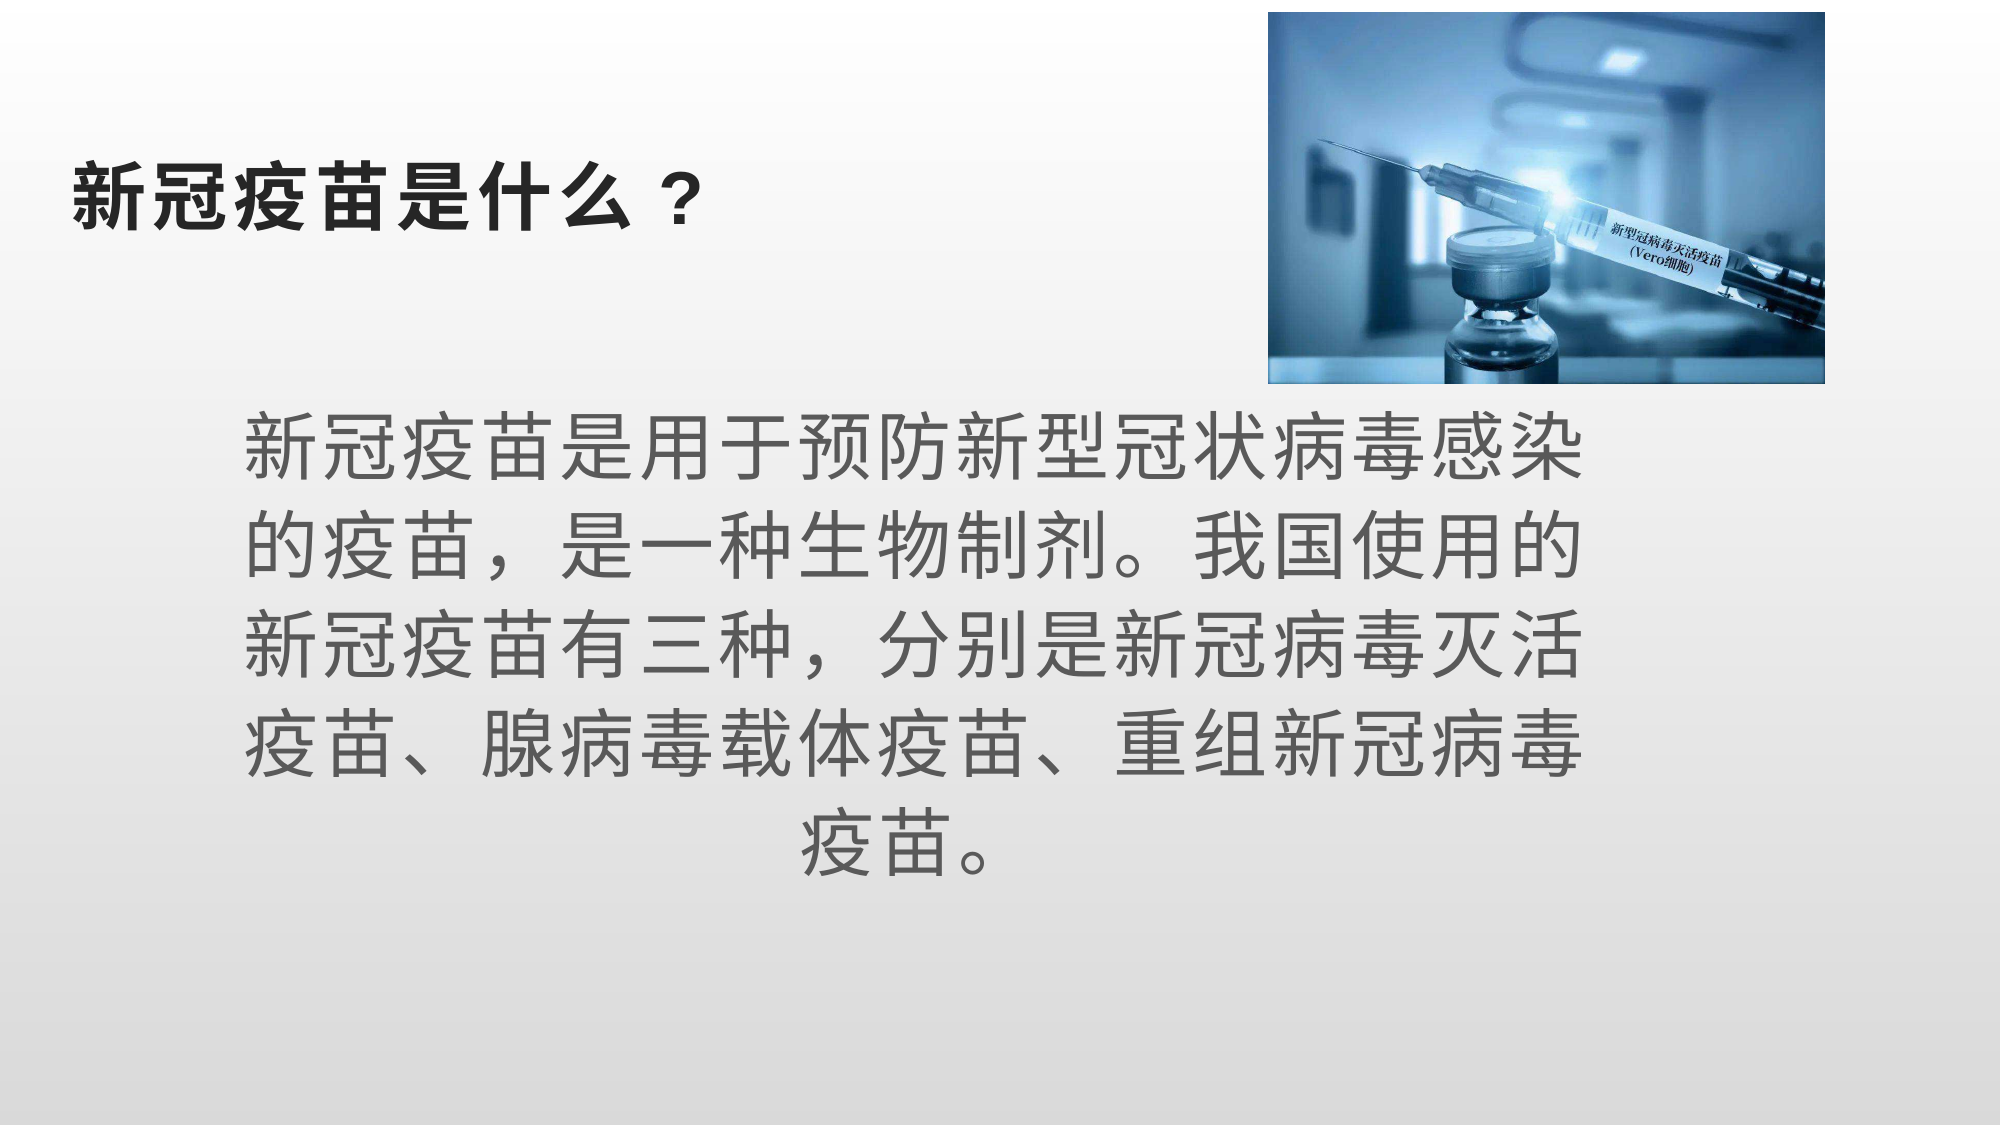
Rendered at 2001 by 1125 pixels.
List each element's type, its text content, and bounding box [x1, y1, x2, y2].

title 新冠疫苗是什么? [48, 43, 728, 247]
subtitle 新冠疫苗是用于预防新型冠状病毒感染的疫苗，是一种生物制剂。我国使用的新冠疫苗有三种，分别是新冠病毒灭活疫苗、腺病毒载体疫苗、重组新冠病毒疫苗。 [196, 383, 1637, 930]
picture [1268, 12, 1826, 384]
